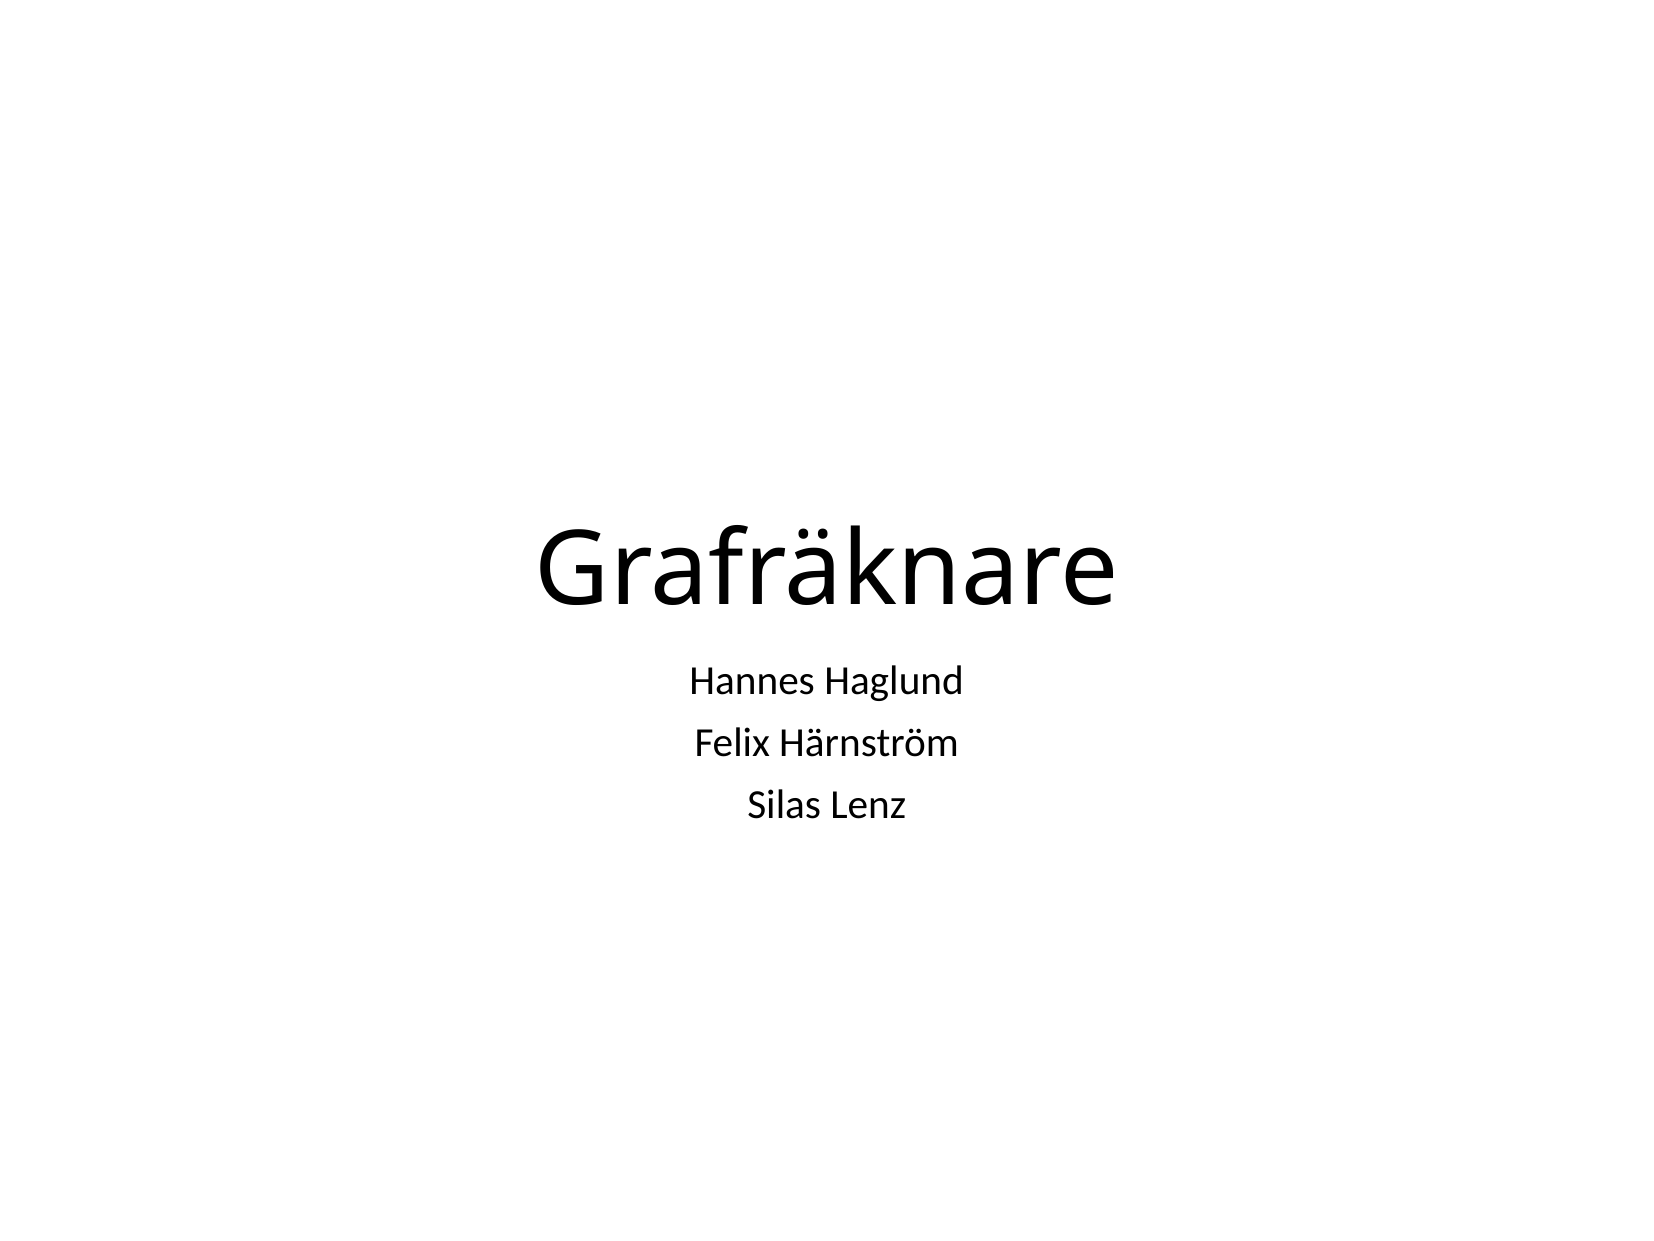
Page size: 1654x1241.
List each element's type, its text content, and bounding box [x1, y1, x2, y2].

title Grafräknare [206, 202, 1447, 635]
subtitle Hannes Haglund Felix Härnström Silas Lenz [206, 651, 1447, 951]
